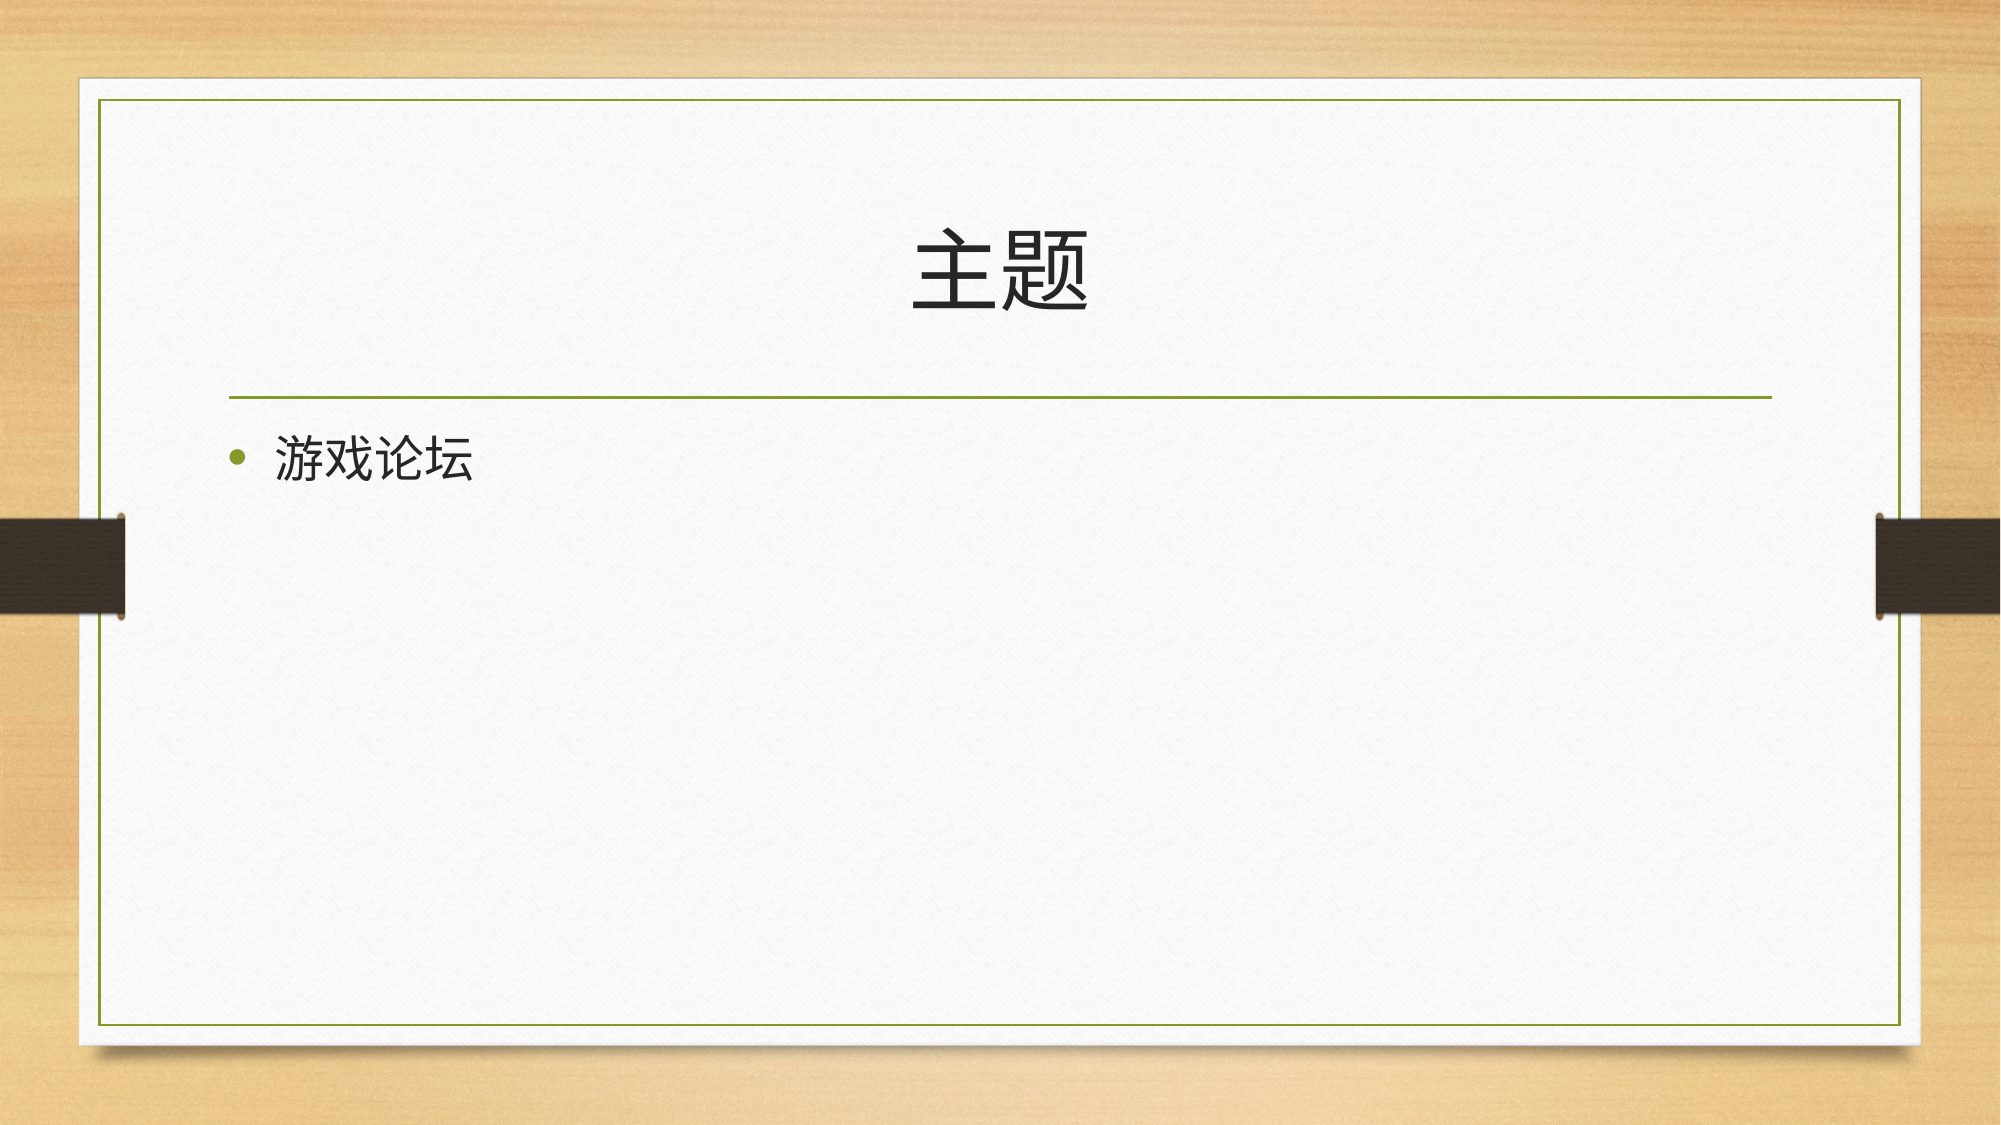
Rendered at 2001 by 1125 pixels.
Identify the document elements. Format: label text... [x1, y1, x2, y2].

list 游戏论坛 [212, 419, 1788, 964]
picture [0, 0, 2001, 1125]
title 主题 [212, 161, 1788, 375]
